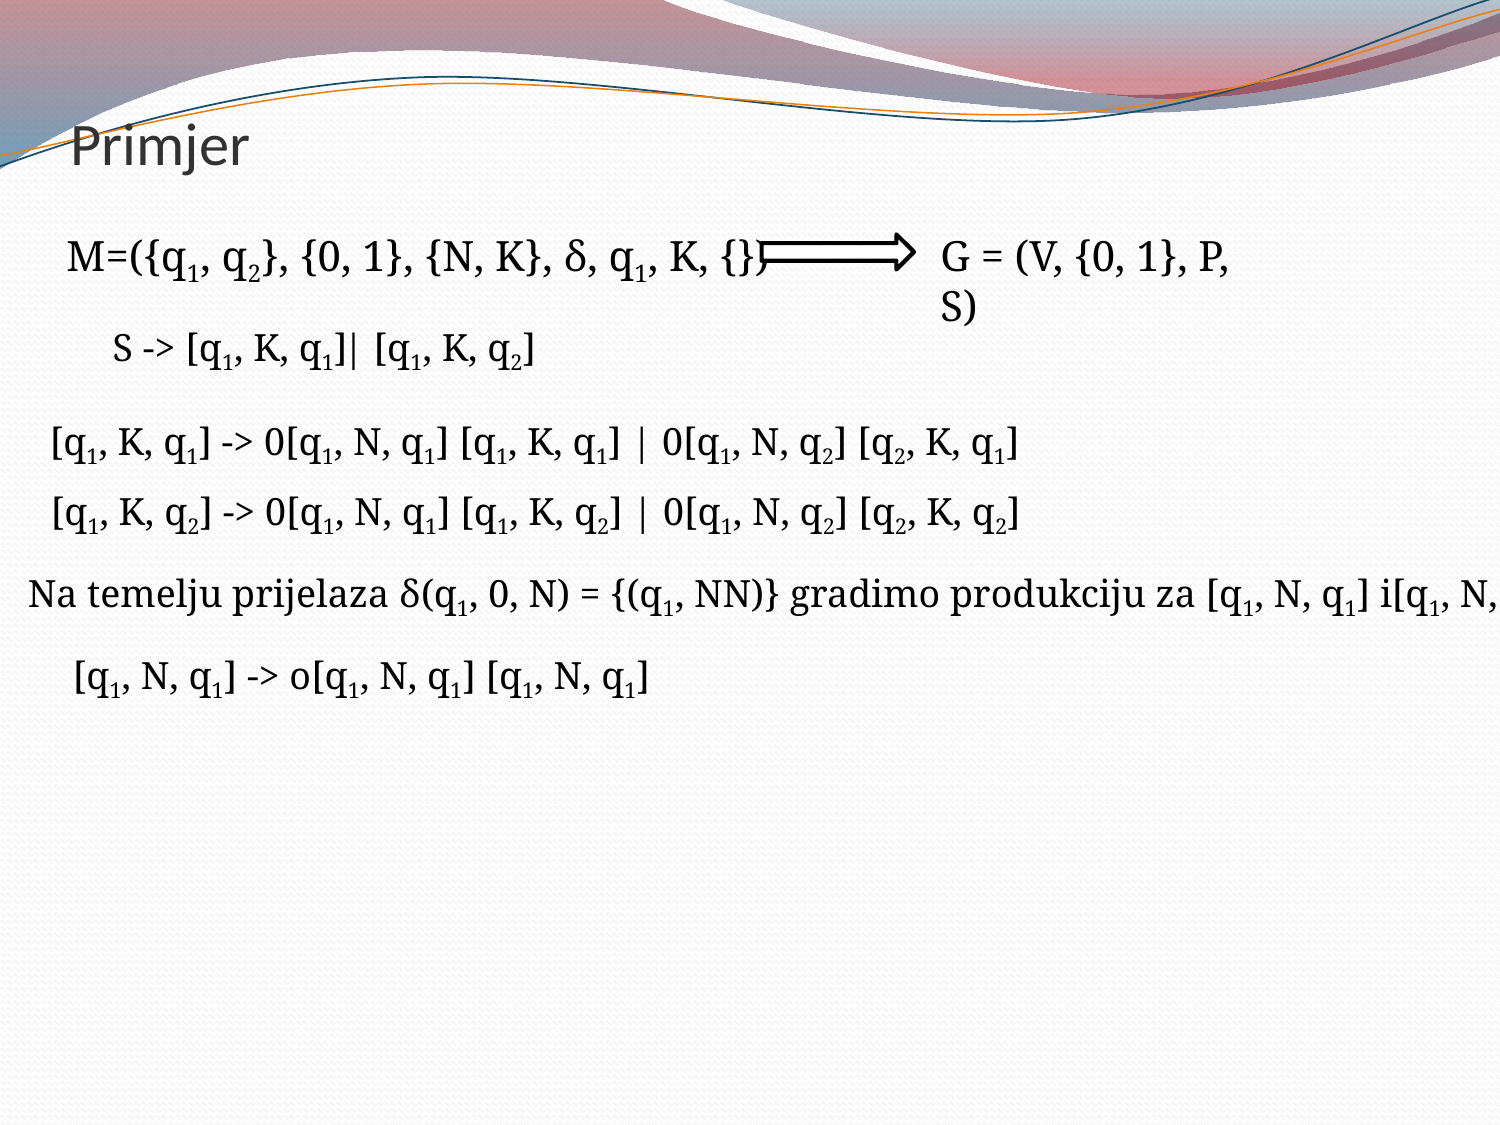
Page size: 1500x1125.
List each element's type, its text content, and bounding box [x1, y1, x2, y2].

text_box G = (V, {0, 1}, P, S) [925, 222, 1289, 338]
text_box [q1, K, q2] -> 0[q1, N, q1] [q1, K, q2] | 0[q1, N, q2] [q2, K, q2] [36, 480, 1046, 562]
text_box [q1, K, q1] -> 0[q1, N, q1] [q1, K, q1] | 0[q1, N, q2] [q2, K, q1] [35, 410, 1045, 521]
text_box [q1, N, q1] -> o[q1, N, q1] [q1, N, q1] [58, 644, 675, 711]
text_box [759, 232, 917, 272]
text_box M=({q1, q2}, {0, 1}, {N, K}, δ, q1, K, {}) [51, 222, 785, 295]
text_box S -> [q1, K, q1] [97, 316, 318, 383]
text_box Na temelju prijelaza δ(q1, 0, N) = {(q1, NN)} gradimo produkciju za [q1, N, q1] i[q1, N, q2] [13, 562, 1500, 674]
text_box | [q1, K, q2] [318, 316, 551, 383]
title Primjer [70, 58, 1433, 178]
